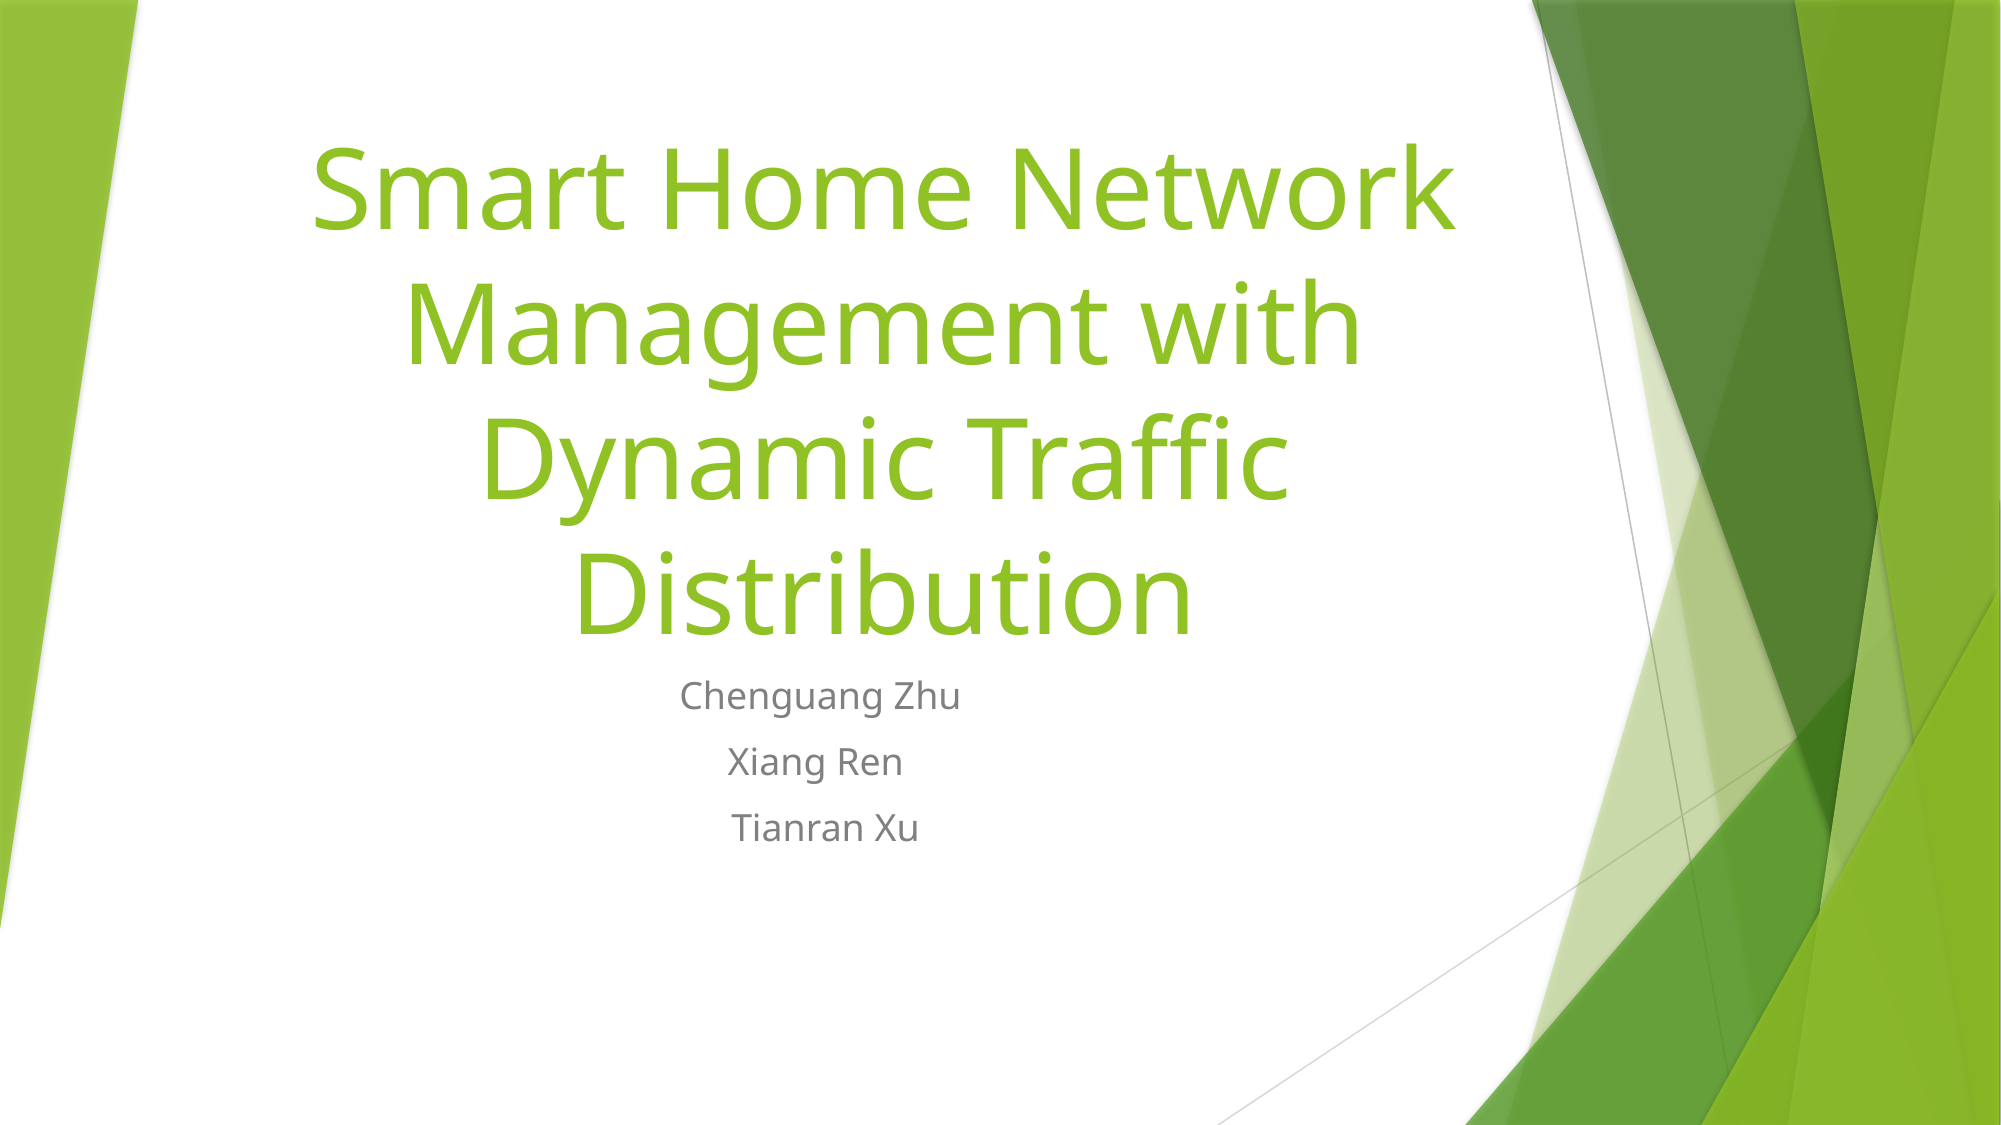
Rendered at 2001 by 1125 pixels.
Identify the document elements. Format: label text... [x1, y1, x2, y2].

subtitle Chenguang Zhu Xiang Ren Tianran Xu [120, 664, 1522, 1038]
title Smart Home Network Management with Dynamic Traffic Distribution [247, 394, 1522, 664]
